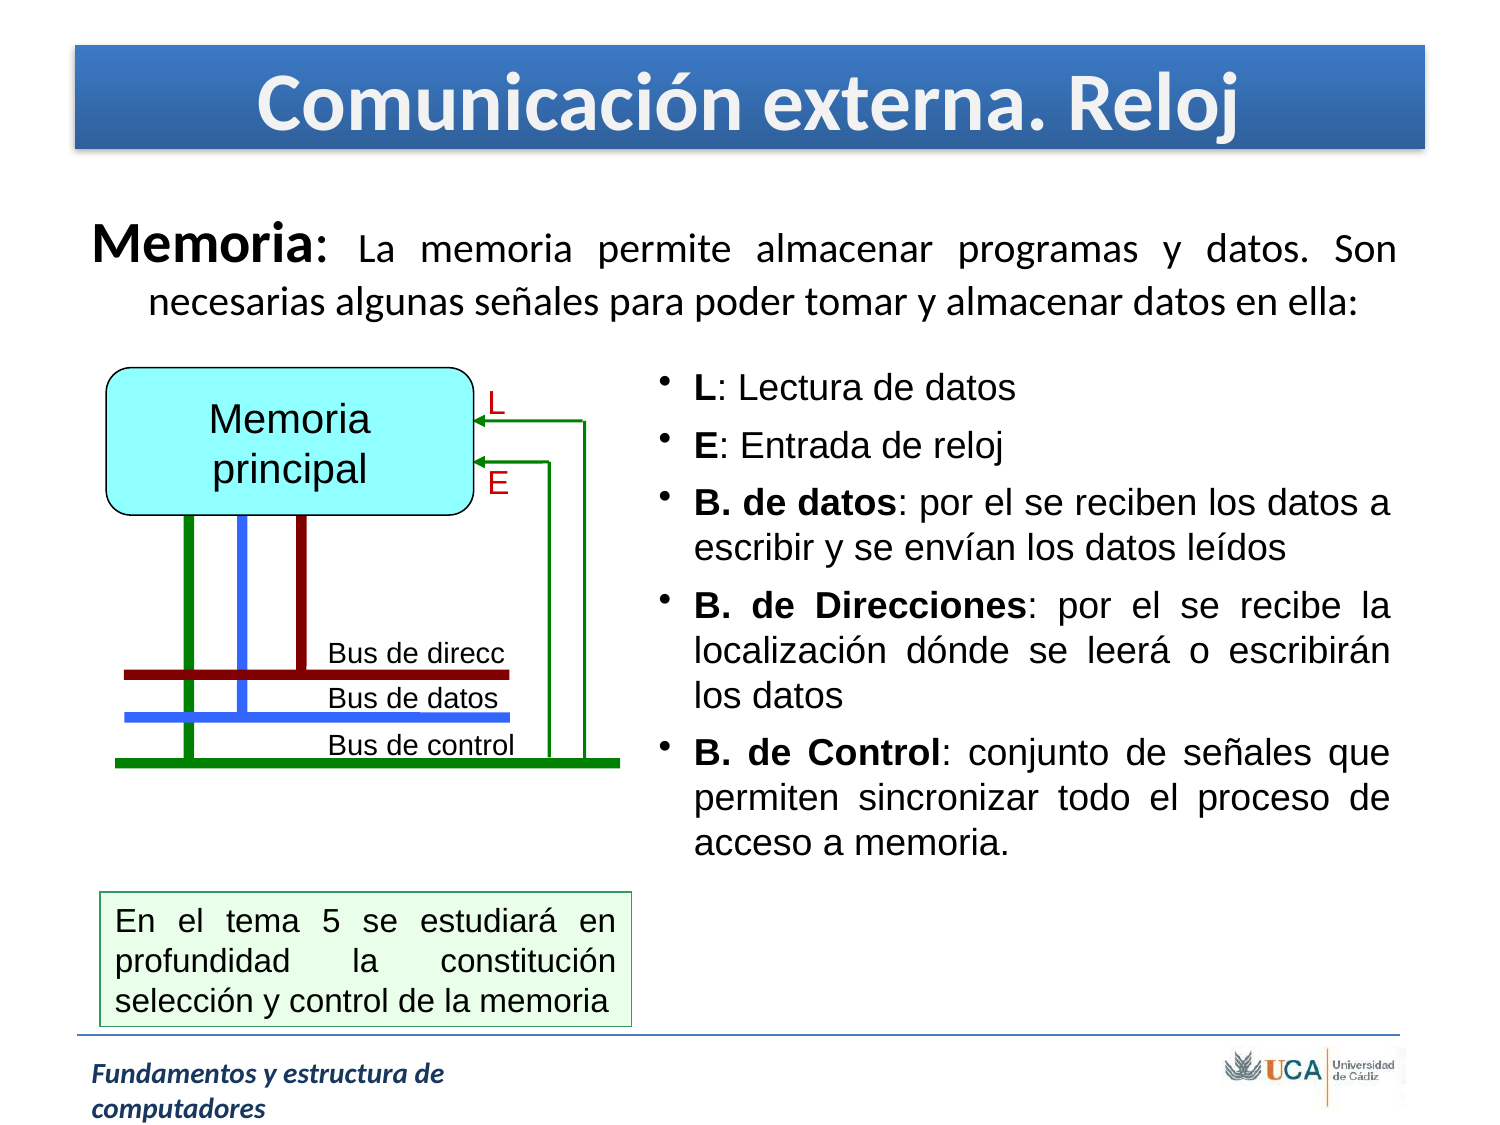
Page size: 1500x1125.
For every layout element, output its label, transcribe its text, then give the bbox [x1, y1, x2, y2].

text_box En el tema 5 se estudiará en profundidad la constitución selección y control de la memoria [100, 892, 632, 1027]
list Memoria: La memoria permite almacenar programas y datos. Son necesarias algunas señales para poder tomar y almacenar datos en ella: [76, 196, 1414, 291]
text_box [105, 367, 621, 770]
picture [1222, 1046, 1406, 1110]
text_box Fundamentos y estructura de computadores [76, 1046, 638, 1125]
title Comunicación externa. Reloj [75, 45, 1425, 149]
text_box L: Lectura de datos E: Entrada de reloj B. de datos: por el se reciben los datos a escribir y se envían los datos leídos B. de Direcciones: por el se recibe la localización dónde se leerá o escribirán los datos B. de Control: conjunto de señales que permiten sincronizar todo el proceso de acceso a memoria. [643, 355, 1406, 871]
